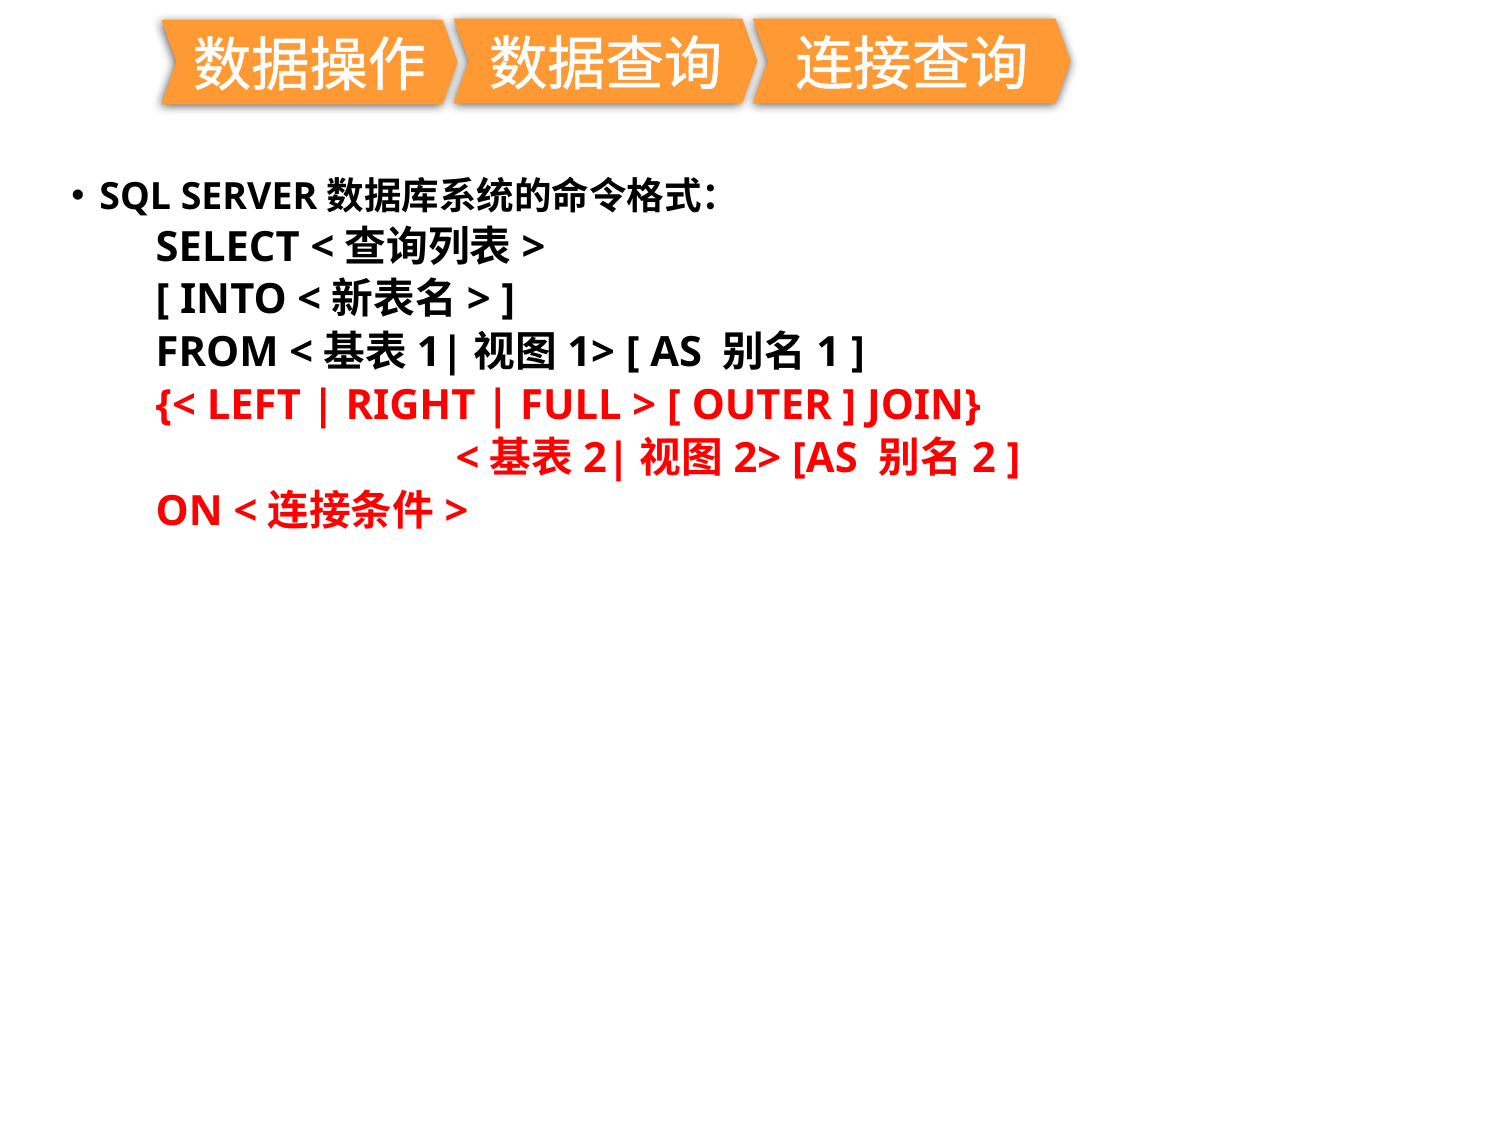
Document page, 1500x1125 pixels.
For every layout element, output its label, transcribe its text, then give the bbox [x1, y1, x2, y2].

text_box 连接查询 [752, 18, 1071, 104]
list SQL SERVER数据库系统的命令格式： SELECT <查询列表> [ INTO <新表名> ] FROM <基表1|视图1> [ AS 别名1 ] {< LEFT | RIGHT | FULL > [ OUTER ] JOIN} <基表2|视图2> [AS 别名2 ] ON <连接条件> [0, 169, 1402, 1053]
title [0, 59, 1294, 169]
text_box 数据查询 [453, 18, 758, 104]
text_box 数据操作 [161, 19, 458, 105]
